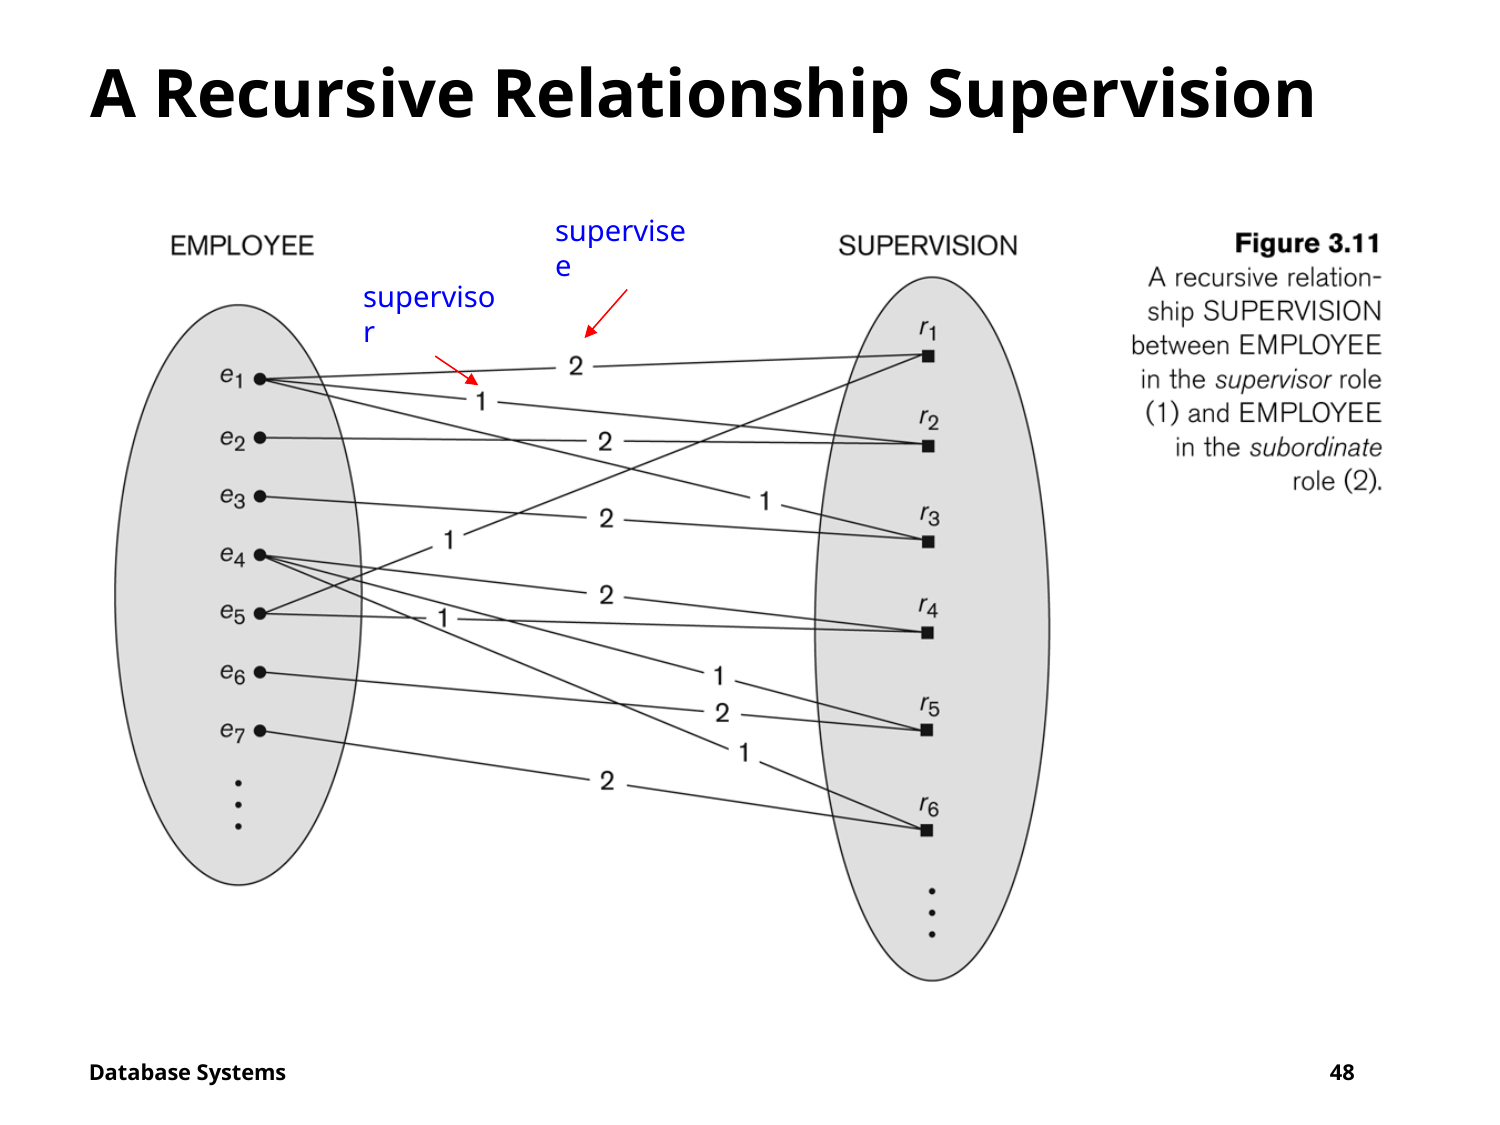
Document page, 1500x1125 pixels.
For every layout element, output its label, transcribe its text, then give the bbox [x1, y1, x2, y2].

text_box supervisee [540, 204, 715, 230]
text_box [584, 255, 628, 339]
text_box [434, 321, 479, 386]
title A Recursive Relationship Supervision [75, 45, 1425, 138]
picture [113, 231, 1387, 983]
